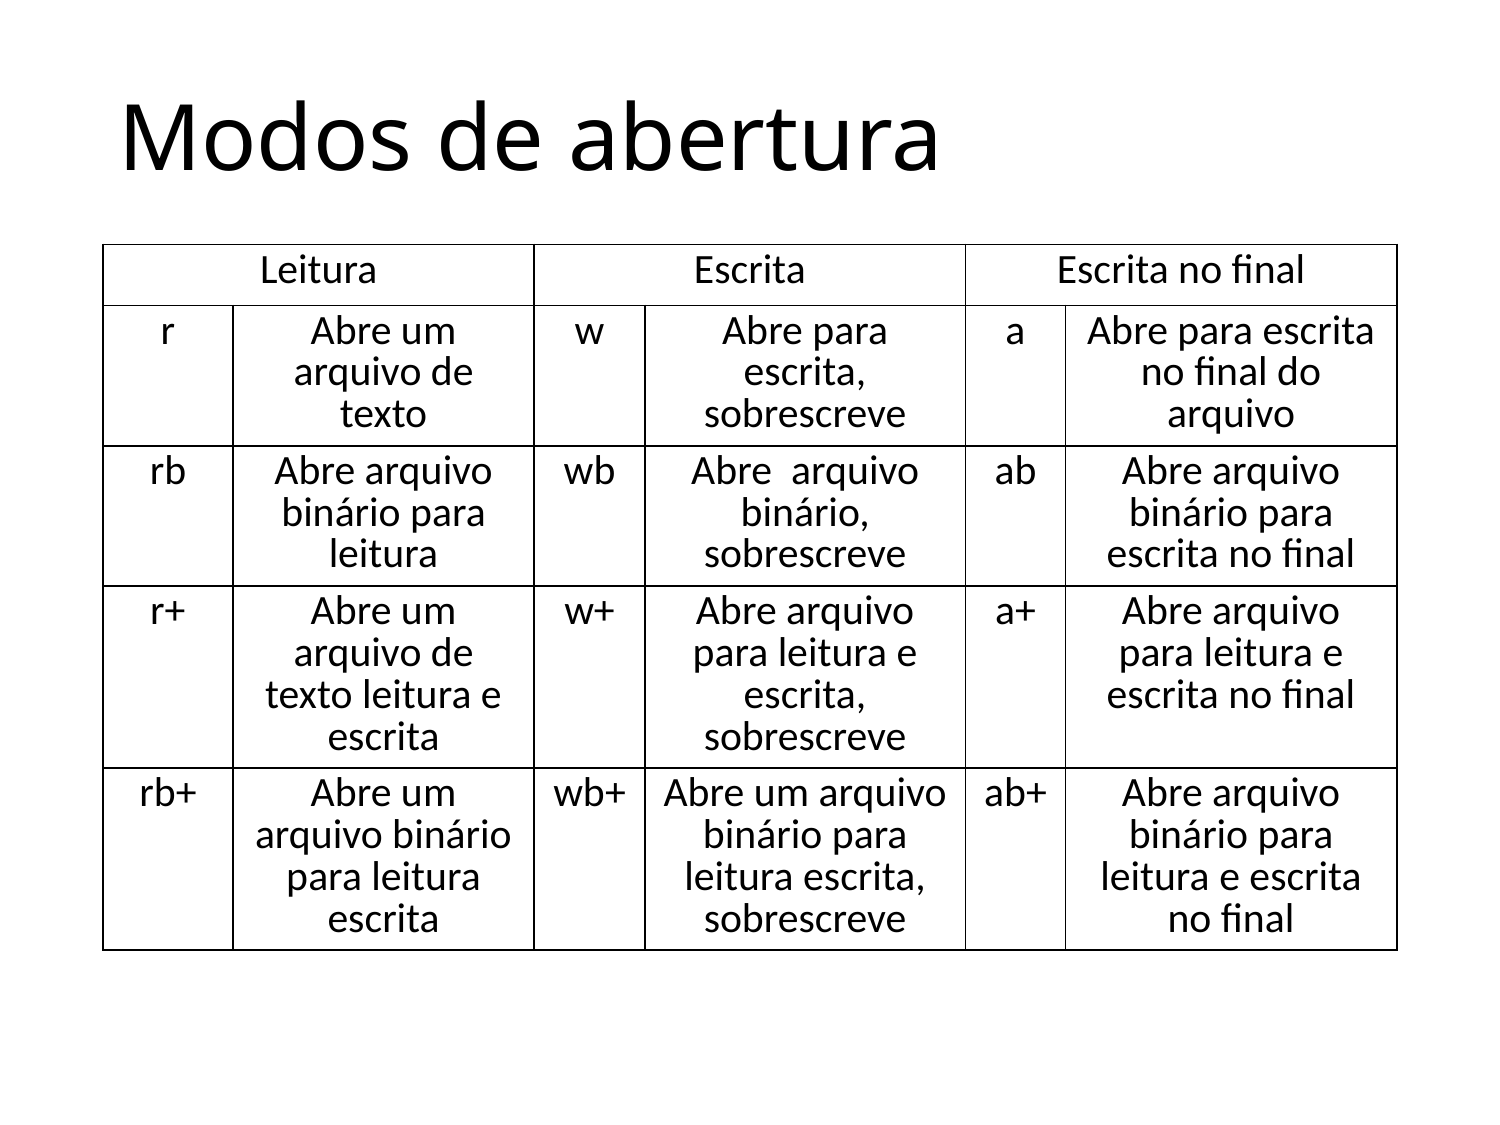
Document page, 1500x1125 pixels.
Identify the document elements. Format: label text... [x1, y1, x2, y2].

table_cell w [535, 306, 644, 445]
table_cell Abre um arquivo binário para leitura escrita [234, 769, 533, 949]
table_cell wb [535, 447, 644, 585]
table_cell Abre arquivo binário, sobrescreve [646, 447, 965, 585]
table_cell Abre arquivo binário para leitura e escrita no final [1066, 769, 1396, 949]
table_header Leitura [104, 245, 533, 305]
table_cell r [104, 306, 232, 445]
table_cell Abre arquivo para leitura e escrita no final [1066, 587, 1396, 767]
table_cell a+ [966, 587, 1065, 767]
table_cell ab+ [966, 769, 1065, 949]
table_cell ab [966, 447, 1065, 585]
table_header Escrita no final [966, 245, 1396, 305]
table_cell Abre um arquivo binário para leitura escrita, sobrescreve [646, 769, 965, 949]
table_cell Abre arquivo binário para leitura [234, 447, 533, 585]
table_cell Abre arquivo para leitura e escrita, sobrescreve [646, 587, 965, 767]
table_cell rb+ [104, 769, 232, 949]
table_cell rb [104, 447, 232, 585]
table_cell Abre para escrita, sobrescreve [646, 306, 965, 445]
table_cell Abre para escrita no final do arquivo [1066, 306, 1396, 445]
table_cell Abre arquivo binário para escrita no final [1066, 447, 1396, 585]
table_cell Abre um arquivo de texto leitura e escrita [234, 587, 533, 767]
table_cell a [966, 306, 1065, 445]
table_cell Abre um arquivo de texto [234, 306, 533, 445]
table_cell wb+ [535, 769, 644, 949]
table_cell r+ [104, 587, 232, 767]
title Modos de abertura [103, 59, 1397, 221]
table_header Escrita [535, 245, 965, 305]
table_cell w+ [535, 587, 644, 767]
